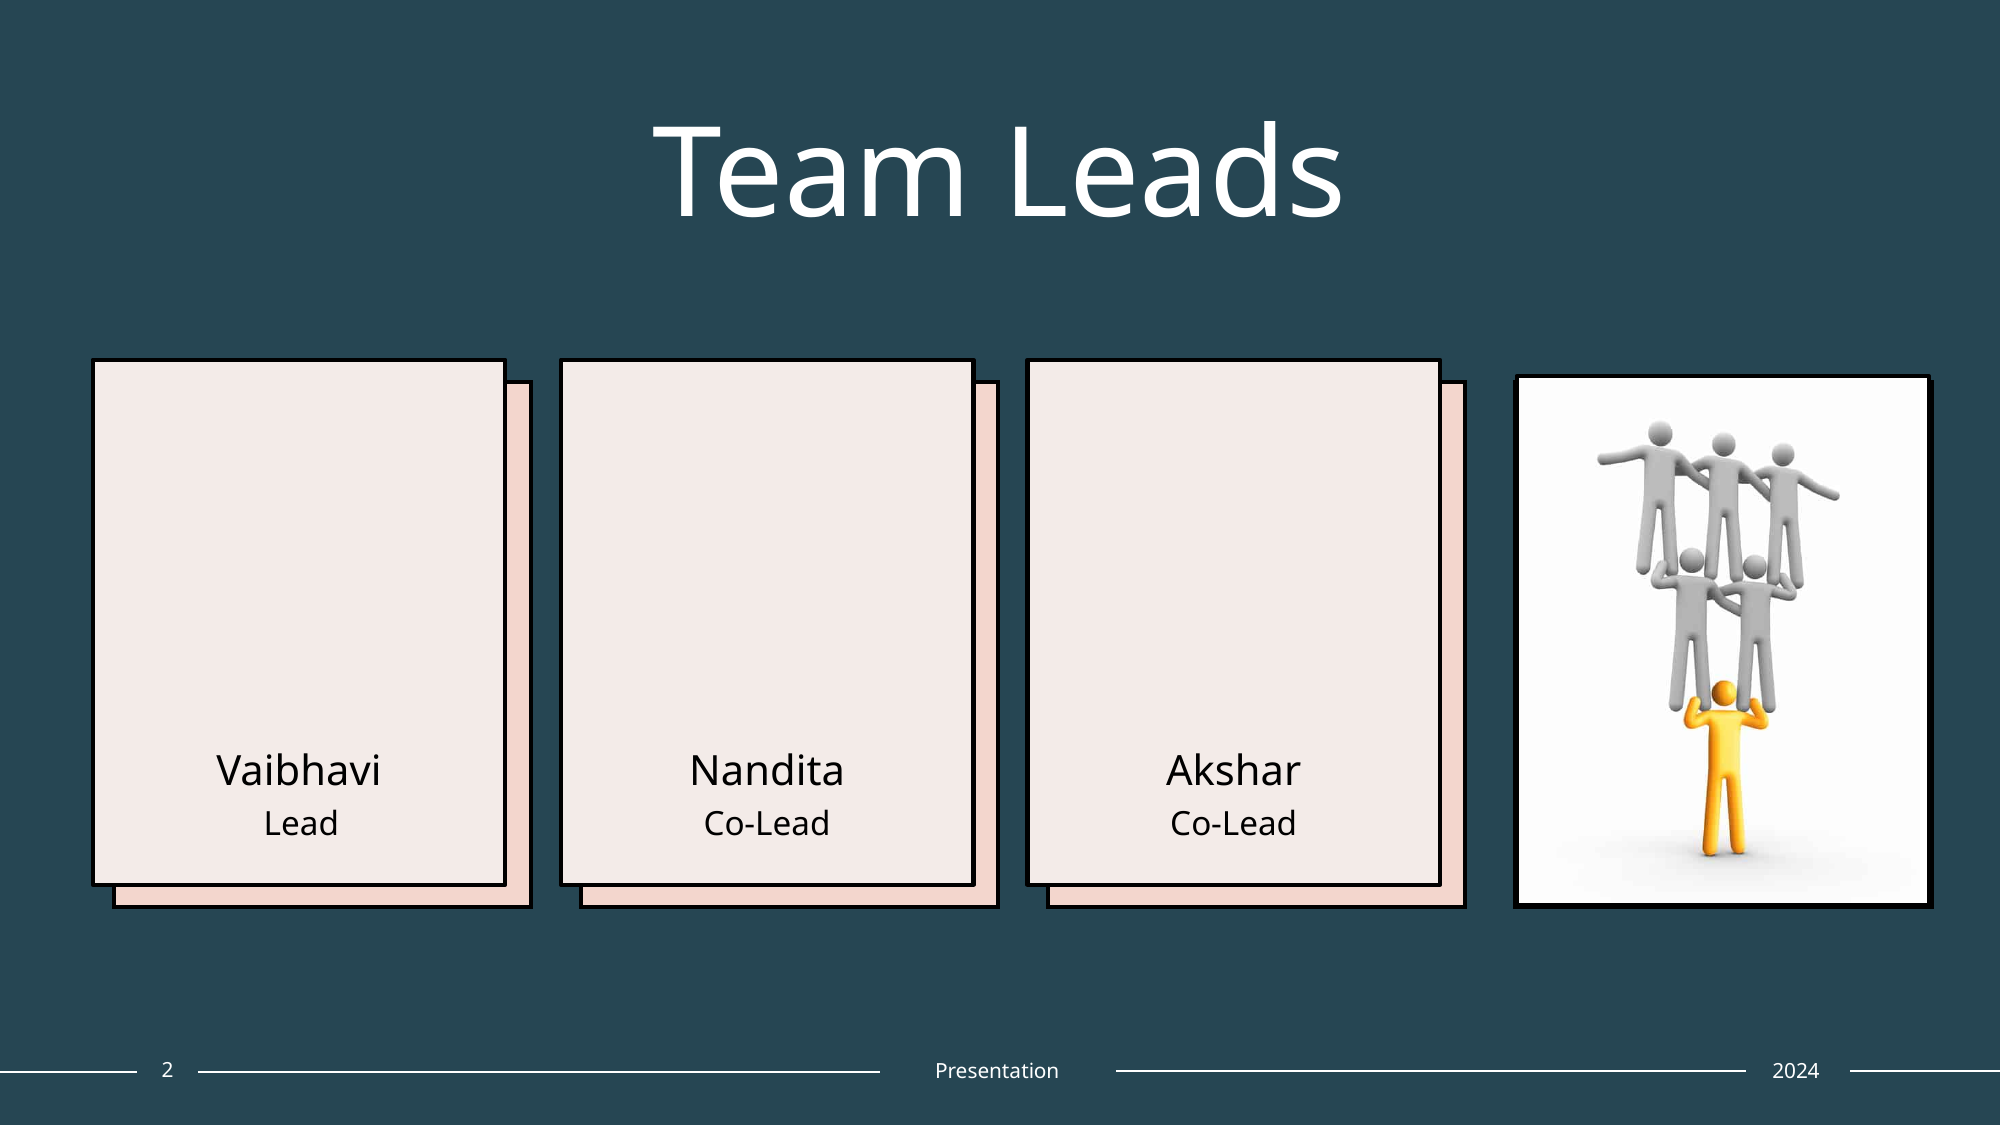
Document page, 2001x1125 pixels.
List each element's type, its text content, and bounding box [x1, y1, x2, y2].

list Co-Lead [561, 795, 974, 851]
footer Presentation [879, 1050, 1120, 1091]
list Lead [95, 795, 508, 851]
list Akshar [1025, 358, 1442, 887]
title Team Leads [187, 83, 1813, 251]
picture [1518, 378, 1927, 904]
list Co-Lead [1027, 795, 1440, 851]
list Vaibhavi [91, 358, 507, 887]
list Nandita [559, 358, 976, 887]
slide_number 2 [137, 1050, 198, 1091]
slide_number 2024 [1743, 1050, 1849, 1091]
